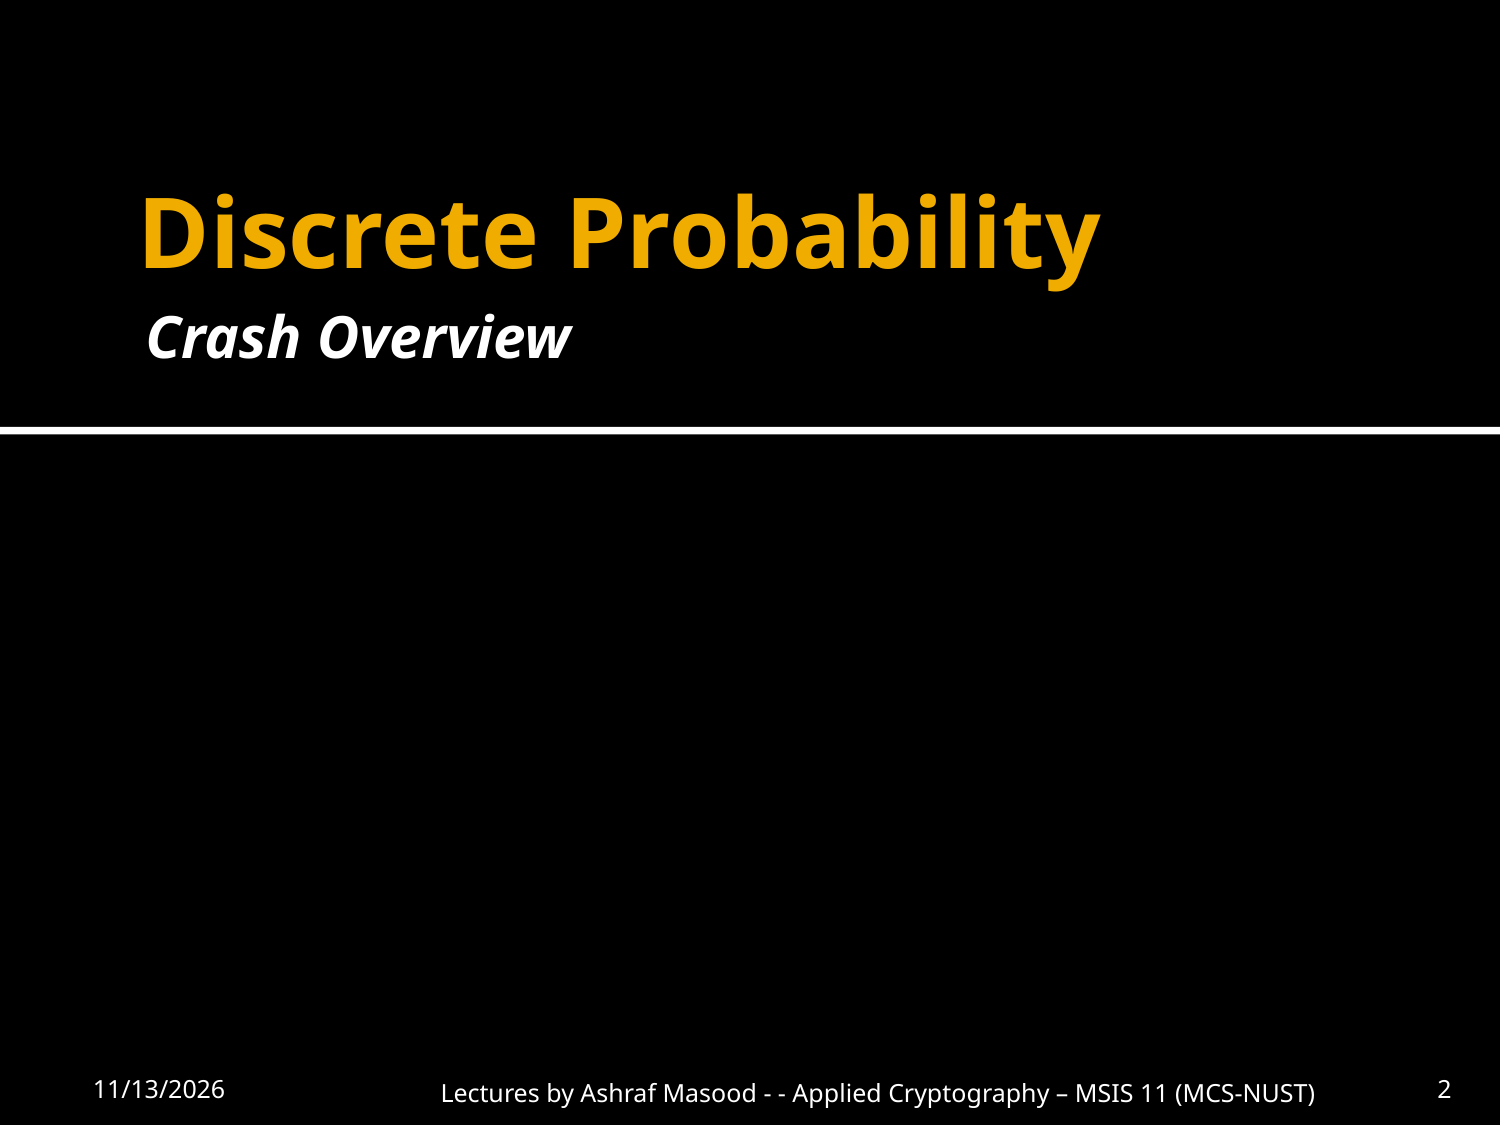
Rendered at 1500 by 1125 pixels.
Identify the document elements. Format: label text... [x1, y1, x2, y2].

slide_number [75, 1062, 425, 1108]
footer Lectures by Ashraf Masood - - Applied Cryptography – MSIS 11 (MCS-NUST) [433, 1062, 1337, 1108]
slide_number 2 [1345, 1062, 1467, 1108]
title Discrete Probability [123, 19, 1438, 288]
list Crash Overview [121, 299, 1438, 413]
